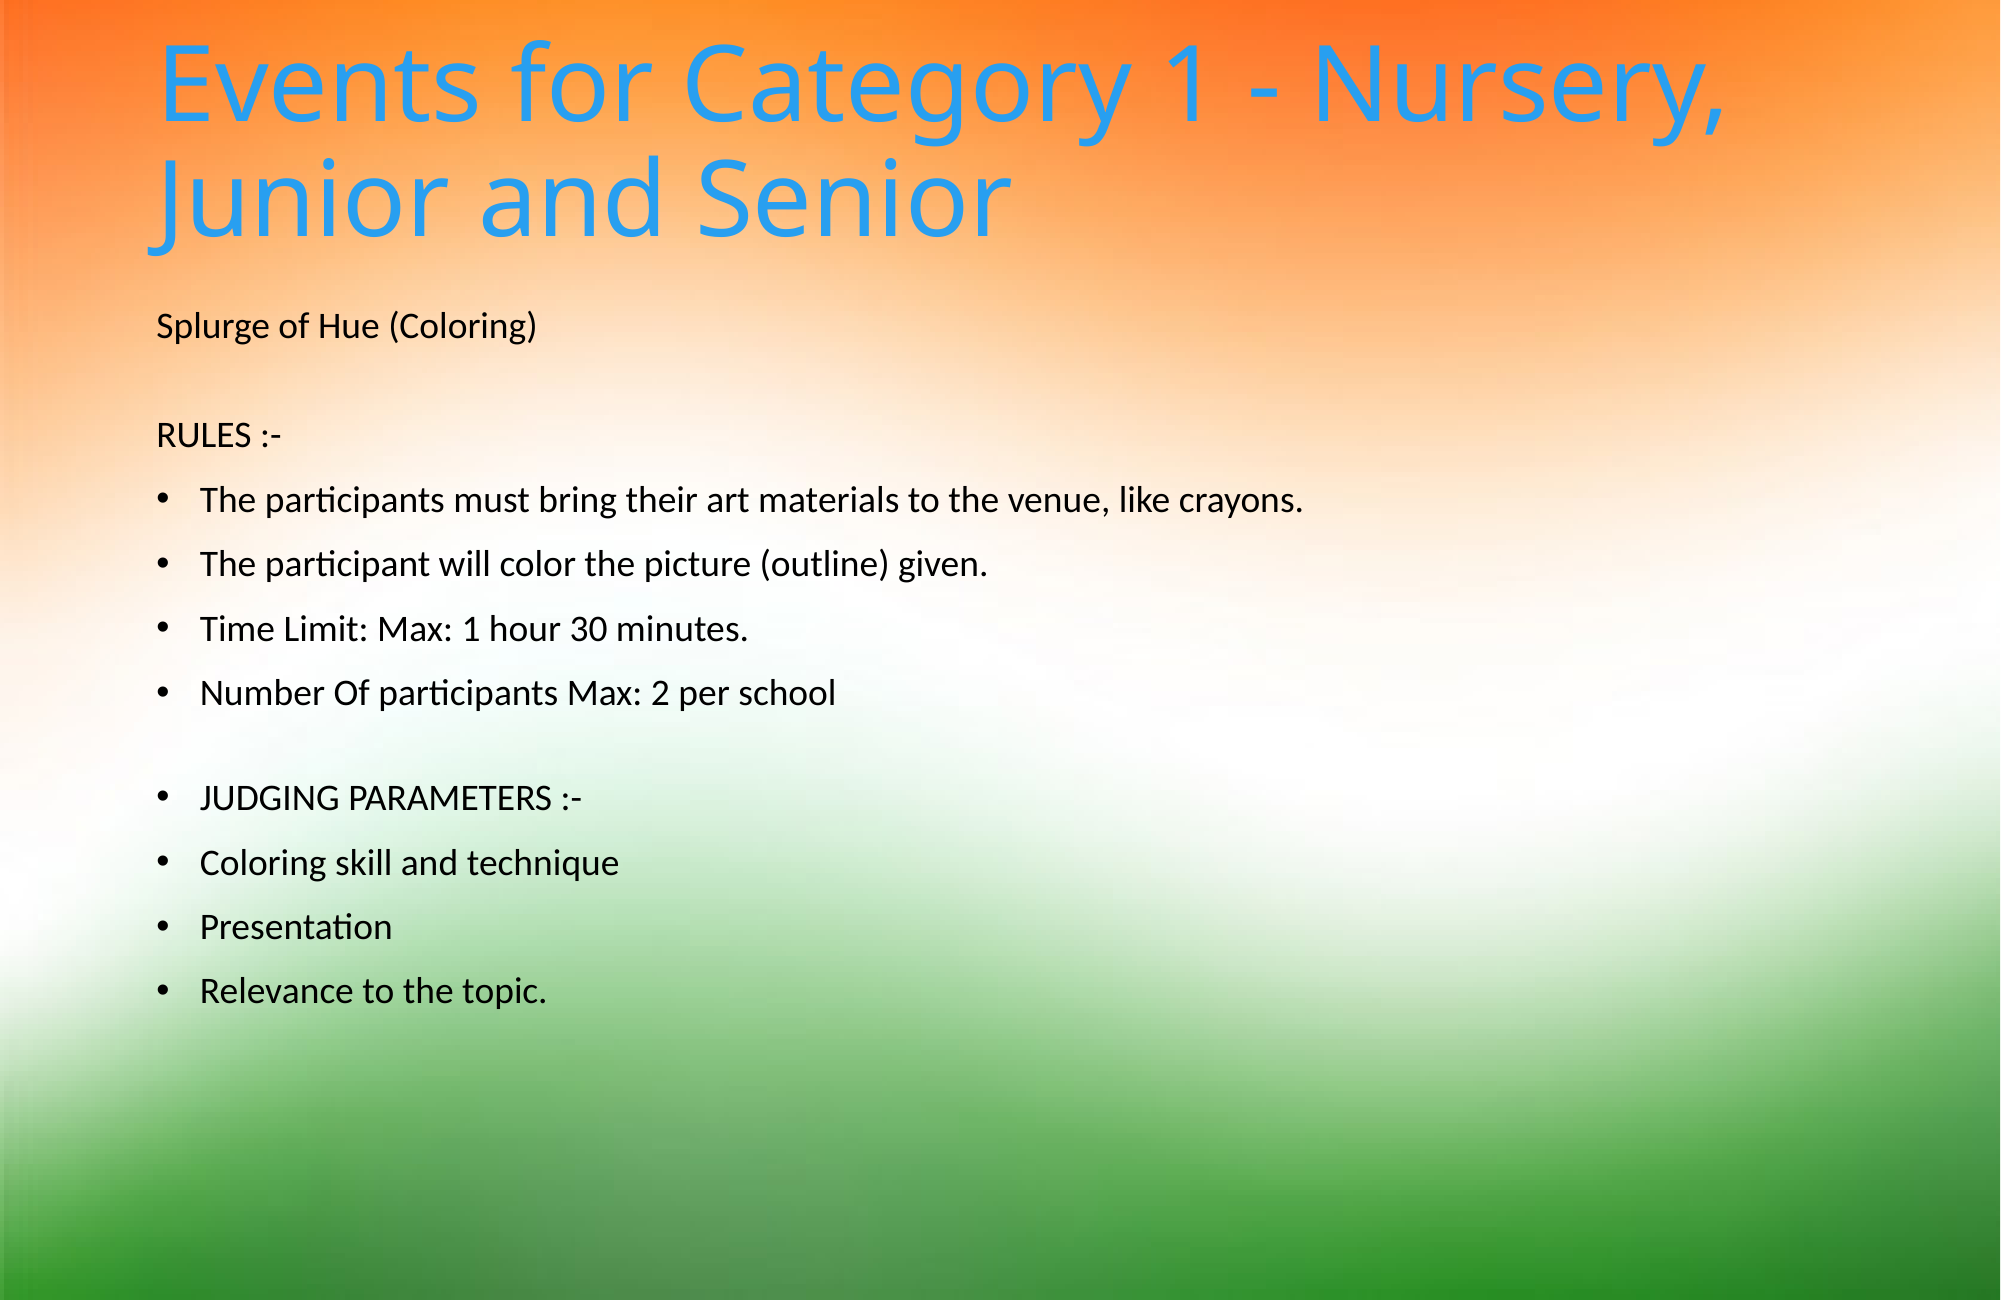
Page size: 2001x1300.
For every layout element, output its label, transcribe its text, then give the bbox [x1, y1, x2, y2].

picture [0, 0, 2001, 1300]
list Splurge of Hue (Coloring) RULES :-﻿ The participants must bring their art materials to the venue, like crayons. The participant will color the picture (outline) given. Time Limit: Max: 1 hour 30 minutes. Number Of participants Max: 2 per school JUDGING PARAMETERS :- Coloring skill and technique Presentation Relevance to the topic.﻿ [141, 298, 2000, 1123]
title Events for Category 1 - Nursery, Junior and Senior [141, 19, 1867, 271]
